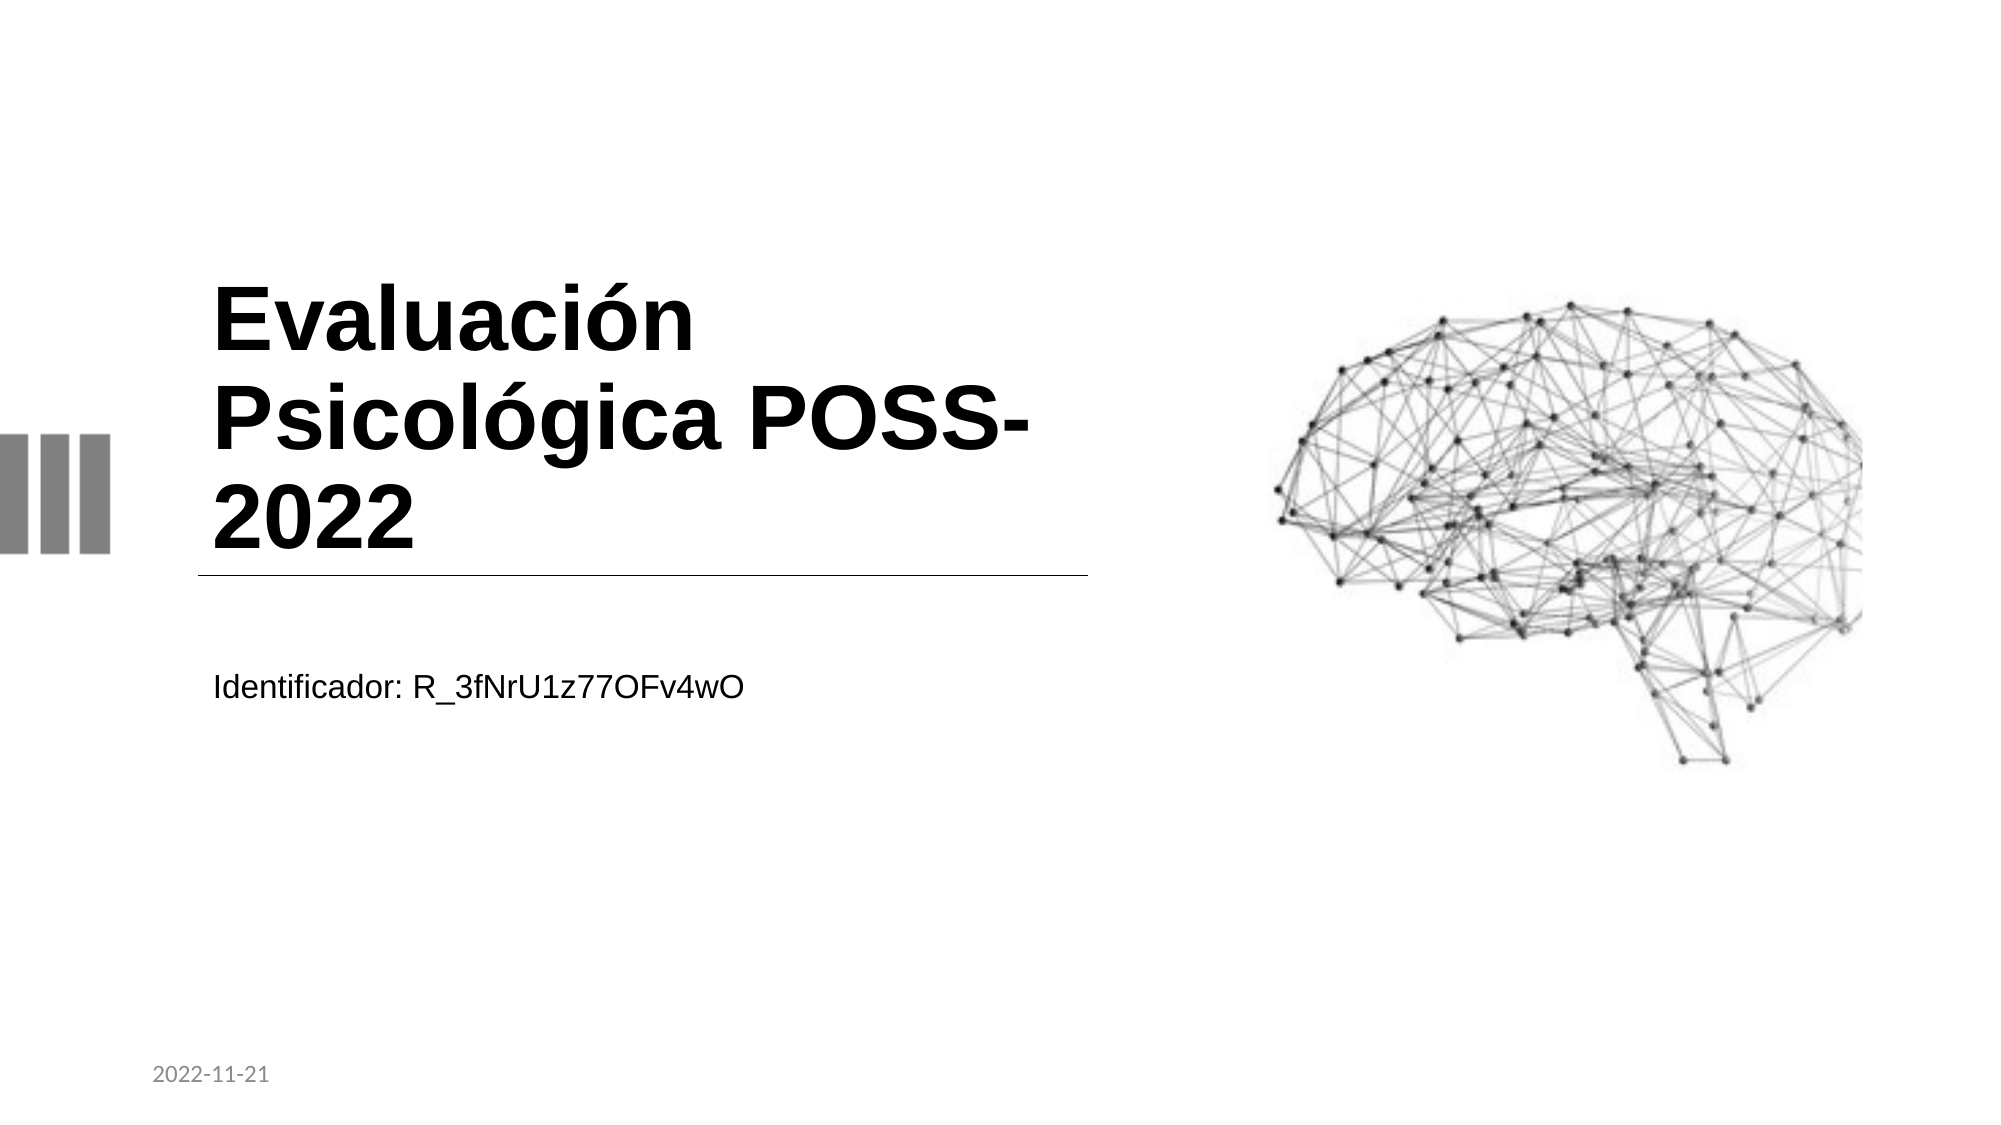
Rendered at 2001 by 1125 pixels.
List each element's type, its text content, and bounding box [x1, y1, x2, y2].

title Evaluación Psicológica POSS-2022 [197, 184, 1088, 576]
picture [0, 420, 123, 563]
subtitle Identificador: R_3fNrU1z77OFv4wO [197, 590, 1398, 863]
picture [1202, 208, 1863, 860]
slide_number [137, 1042, 588, 1103]
